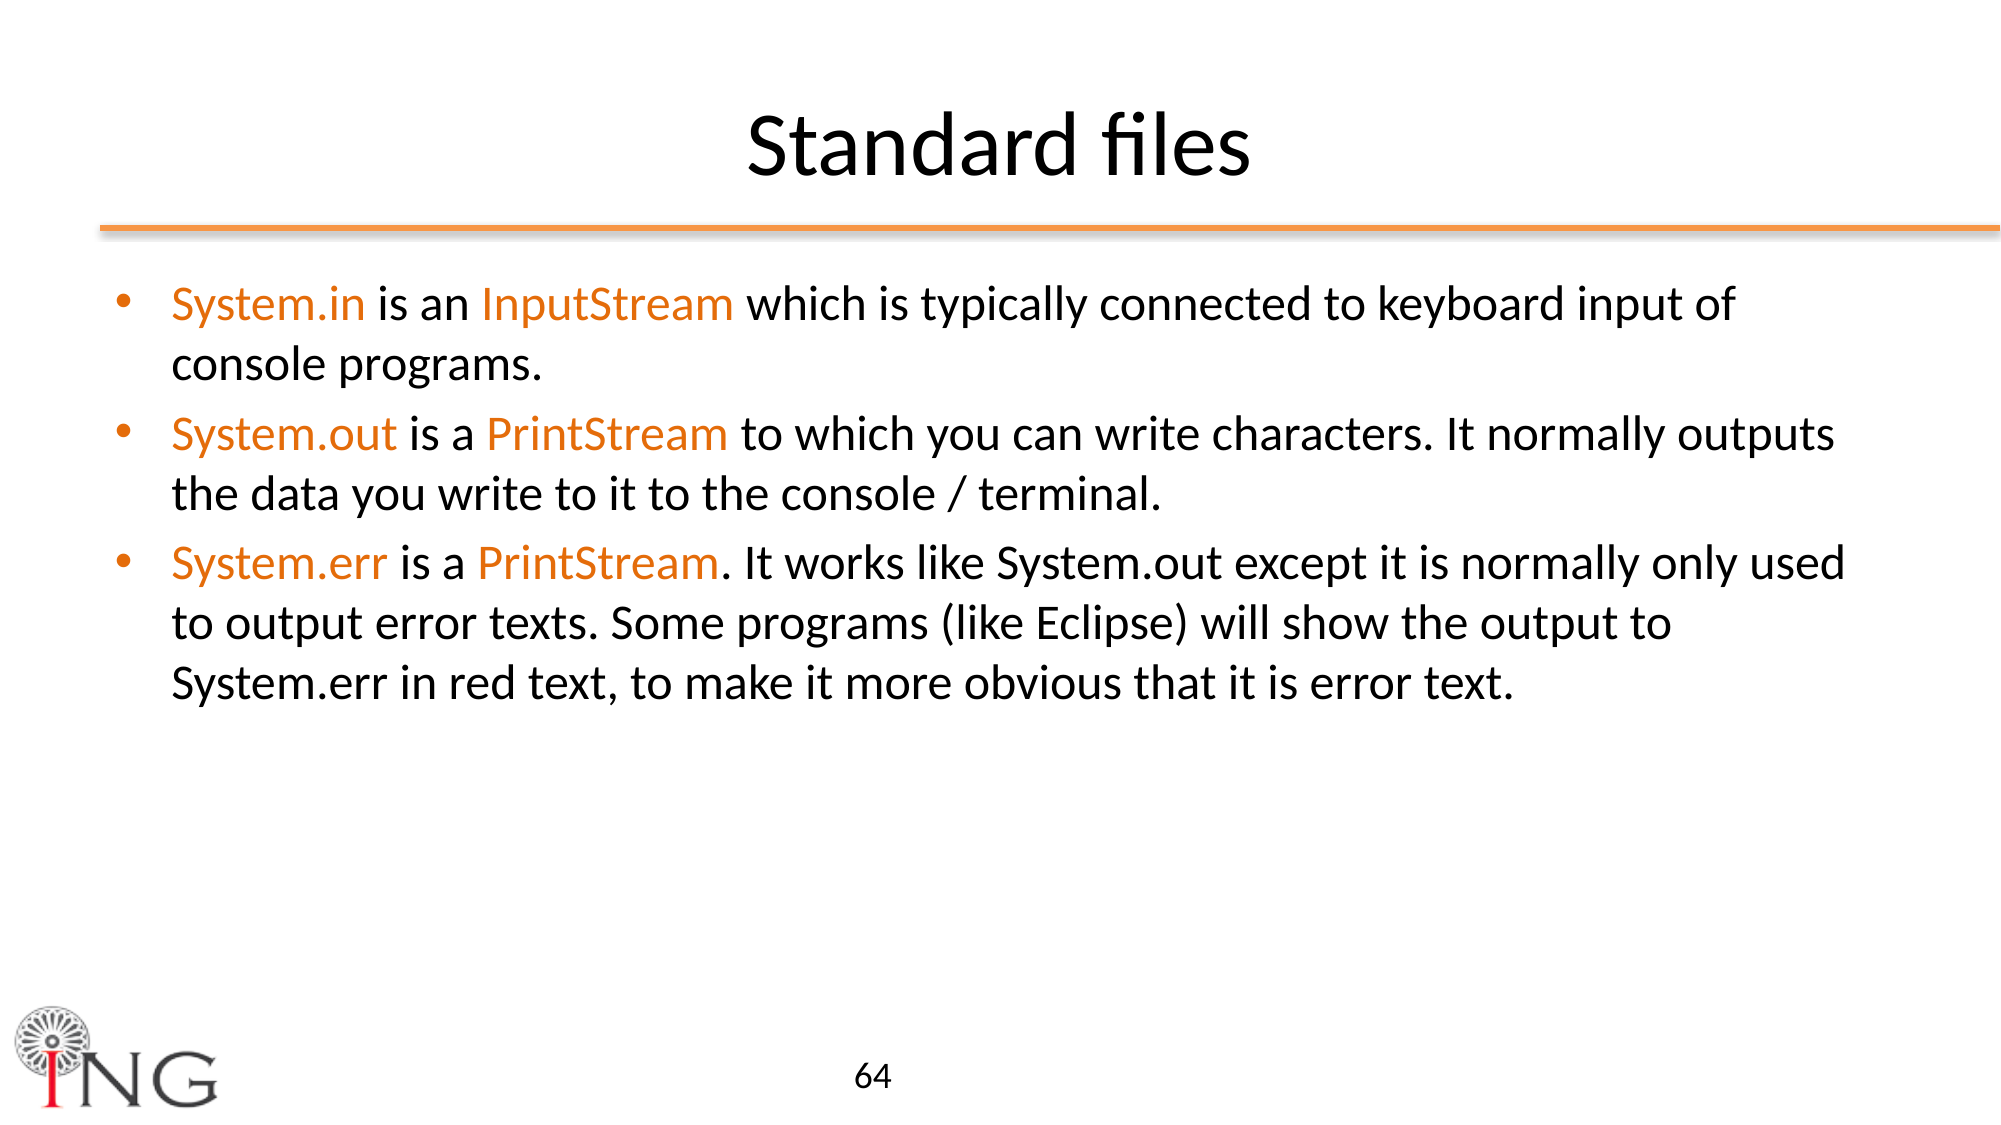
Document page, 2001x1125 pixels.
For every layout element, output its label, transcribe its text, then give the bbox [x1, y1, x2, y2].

list System.in is an InputStream which is typically connected to keyboard input of console programs. System.out is a PrintStream to which you can write characters. It normally outputs the data you write to it to the console / terminal. System.err is a PrintStream. It works like System.out except it is normally only used to output error texts. Some programs (like Eclipse) will show the output to System.err in red text, to make it more obvious that it is error text. [99, 262, 1900, 1005]
picture [0, 987, 244, 1125]
slide_number 64 [839, 1043, 1900, 1104]
title Standard files [99, 45, 1900, 233]
